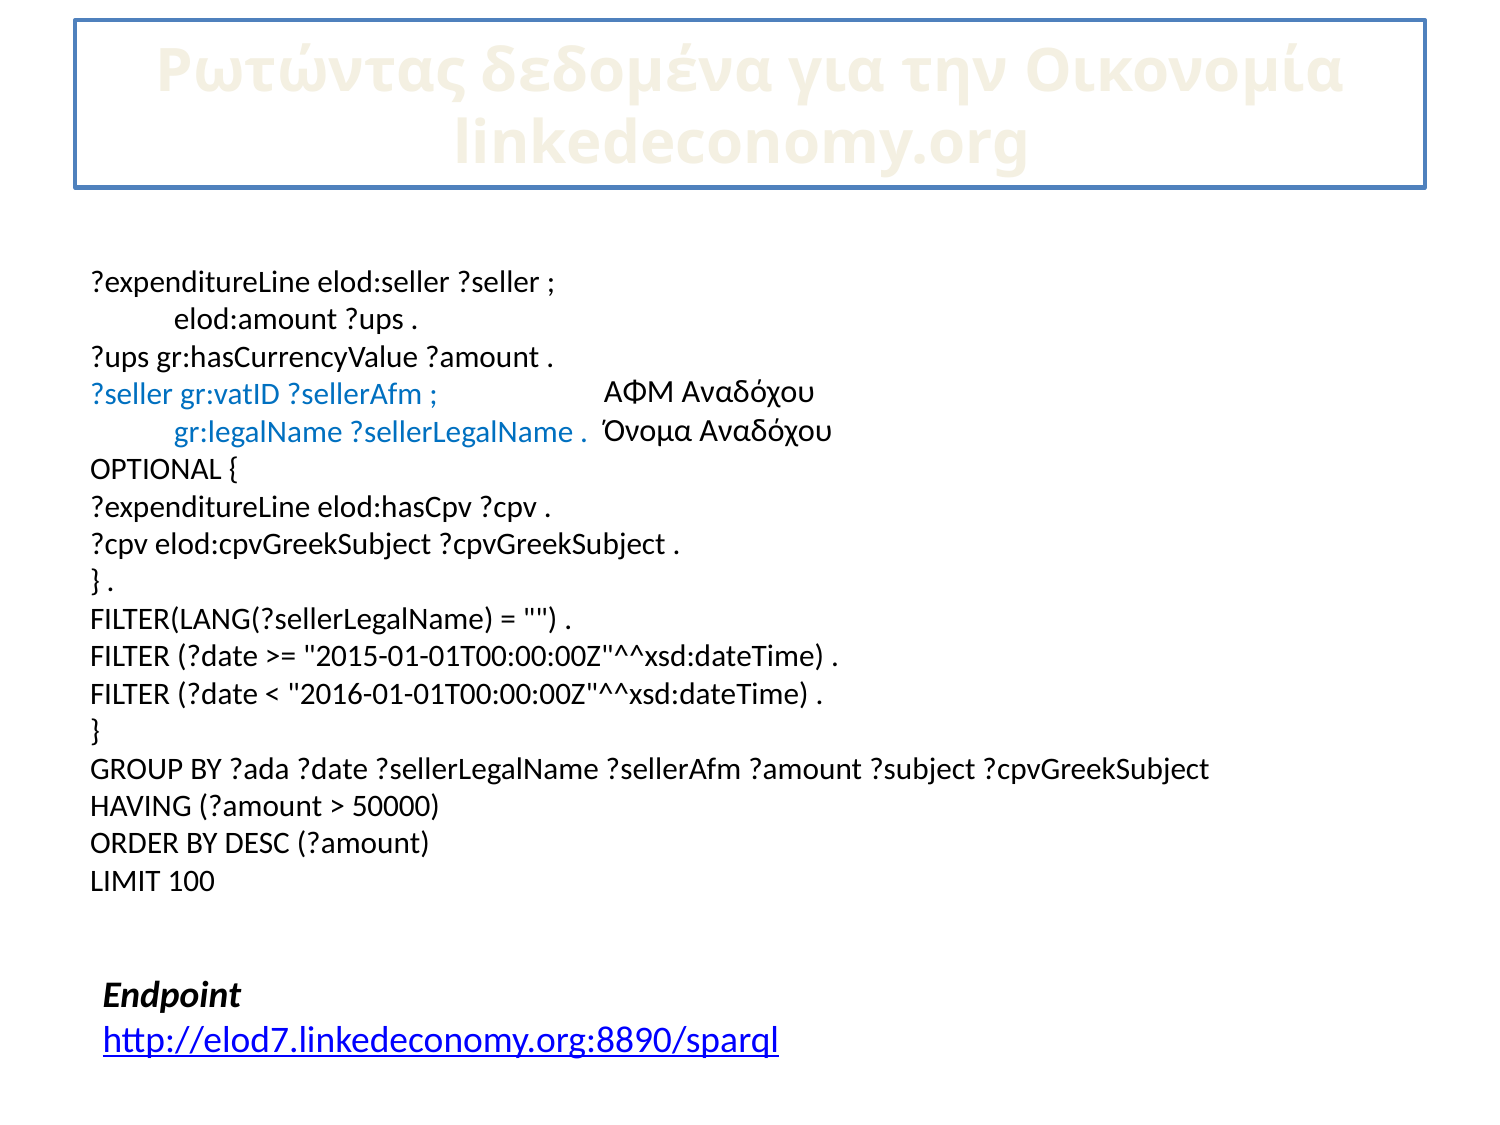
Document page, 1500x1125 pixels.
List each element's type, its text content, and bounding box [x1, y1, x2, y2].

text_box ?expenditureLine elod:seller ?seller ; elod:amount ?ups . ?ups gr:hasCurrencyValue ?amount . ?seller gr:vatID ?sellerAfm ; gr:legalName ?sellerLegalName . OPTIONAL { ?expenditureLine elod:hasCpv ?cpv . ?cpv elod:cpvGreekSubject ?cpvGreekSubject . } . FILTER(LANG(?sellerLegalName) = "") . FILTER (?date >= "2015-01-01T00:00:00Z"^^xsd:dateTime) . FILTER (?date < "2016-01-01T00:00:00Z"^^xsd:dateTime) . } GROUP BY ?ada ?date ?sellerLegalName ?sellerAfm ?amount ?subject ?cpvGreekSubject HAVING (?amount > 50000) ORDER BY DESC (?amount) LIMIT 100 [74, 253, 1238, 913]
text_box Endpoint http://elod7.linkedeconomy.org:8890/sparql [87, 962, 813, 1069]
title Ρωτώντας δεδομένα για την Οικονομία linkedeconomy.org [75, 20, 1425, 188]
text_box ΑΦΜ Αναδόχου Όνομα Αναδόχου [588, 362, 850, 456]
